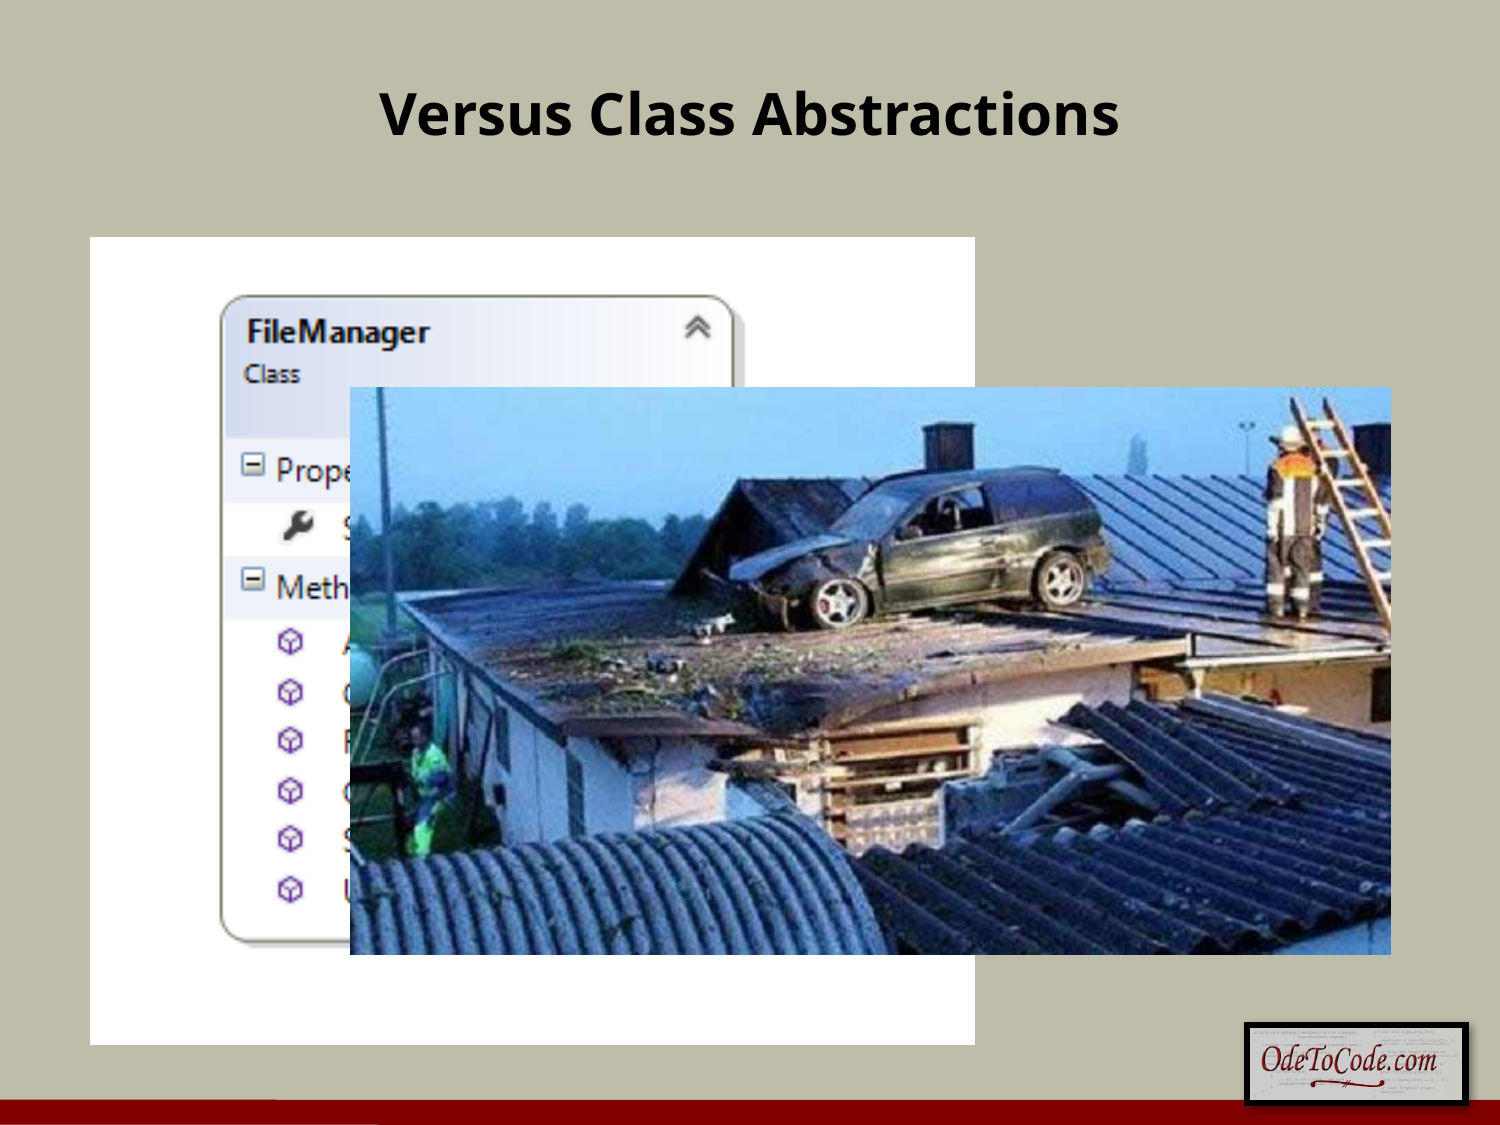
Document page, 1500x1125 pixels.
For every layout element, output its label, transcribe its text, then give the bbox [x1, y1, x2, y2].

picture [1250, 1028, 1462, 1100]
picture [90, 237, 1391, 1045]
title Versus Class Abstractions [74, 49, 1426, 176]
